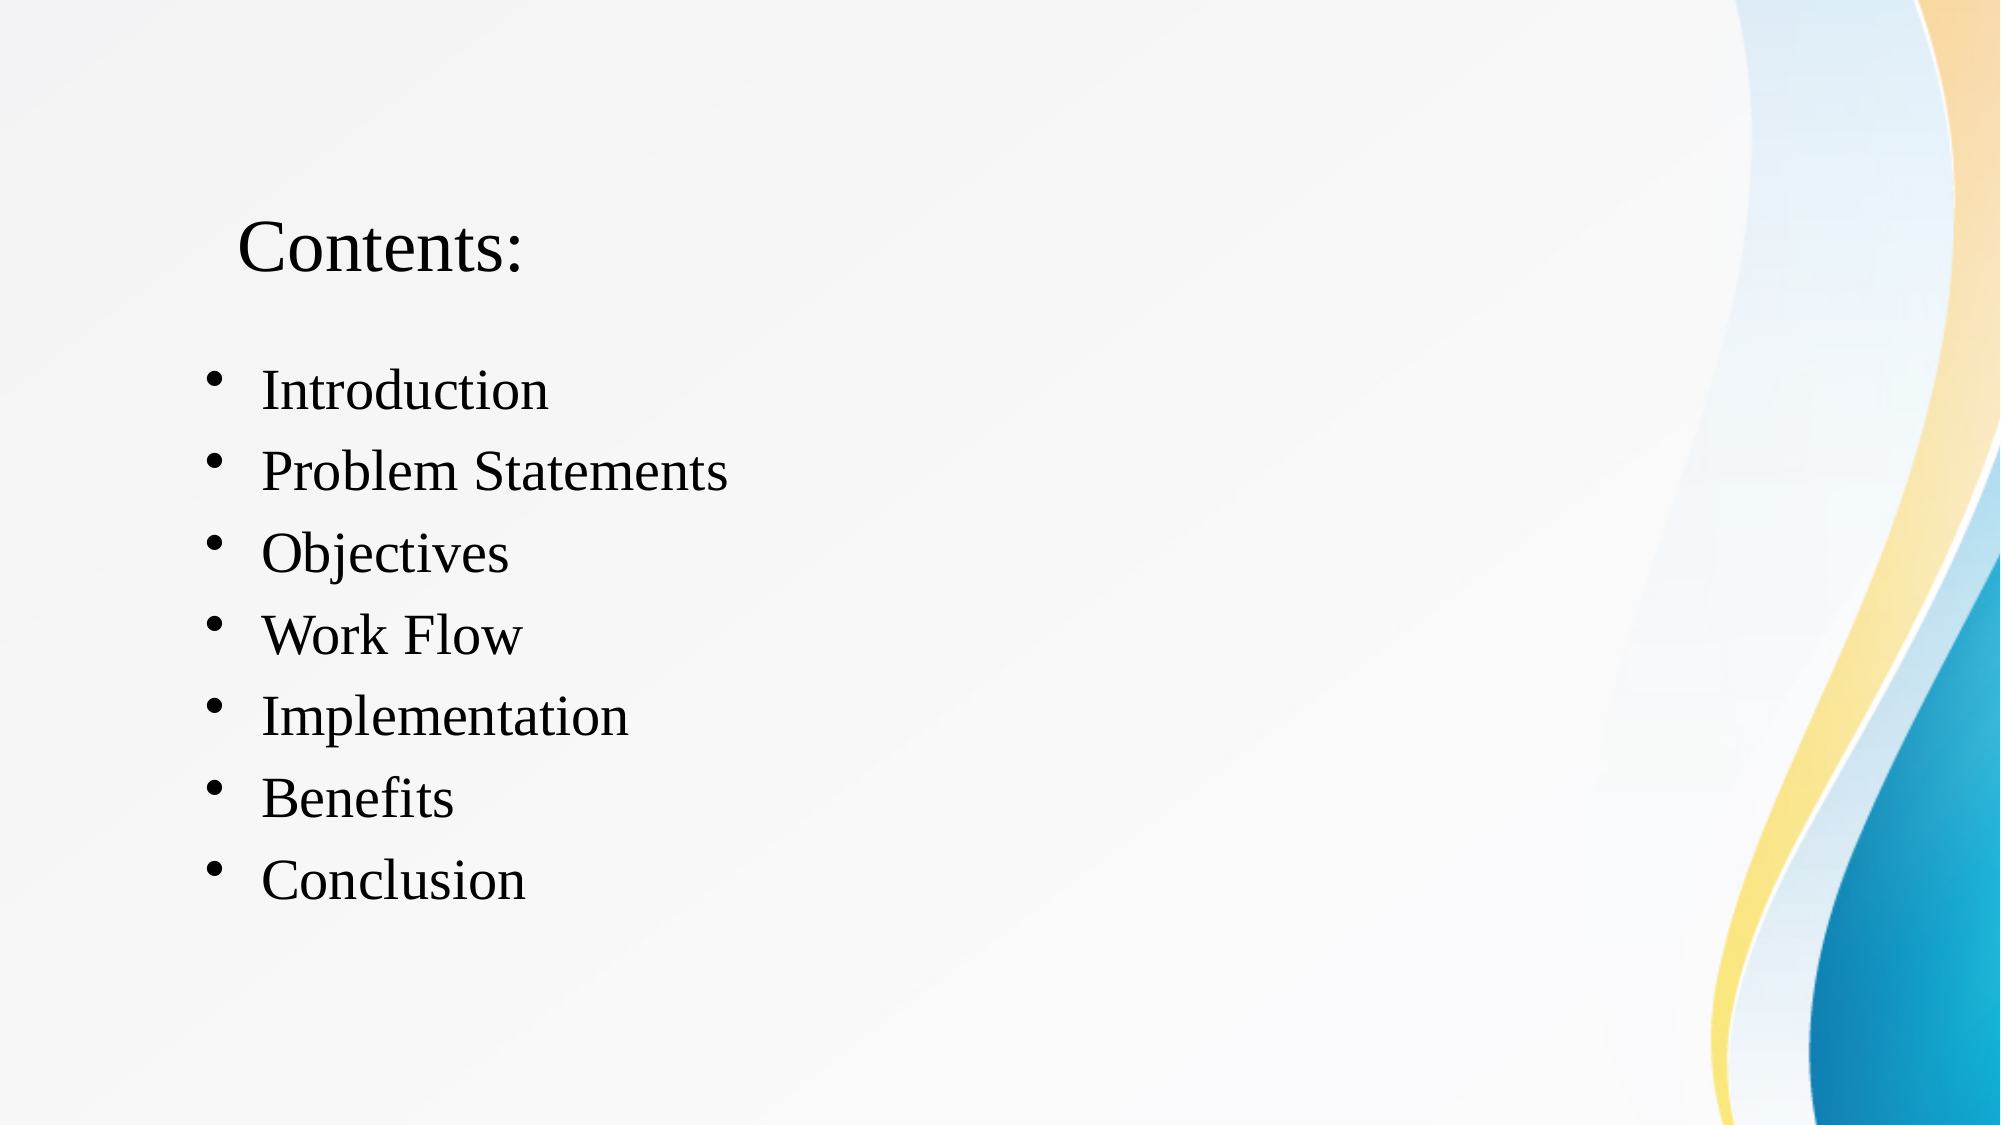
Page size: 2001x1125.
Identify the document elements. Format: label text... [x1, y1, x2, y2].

list Introduction Problem Statements Objectives Work Flow Implementation Benefits Conclusion [189, 343, 1013, 962]
picture [0, 0, 2001, 1125]
title Contents: [222, 158, 560, 324]
